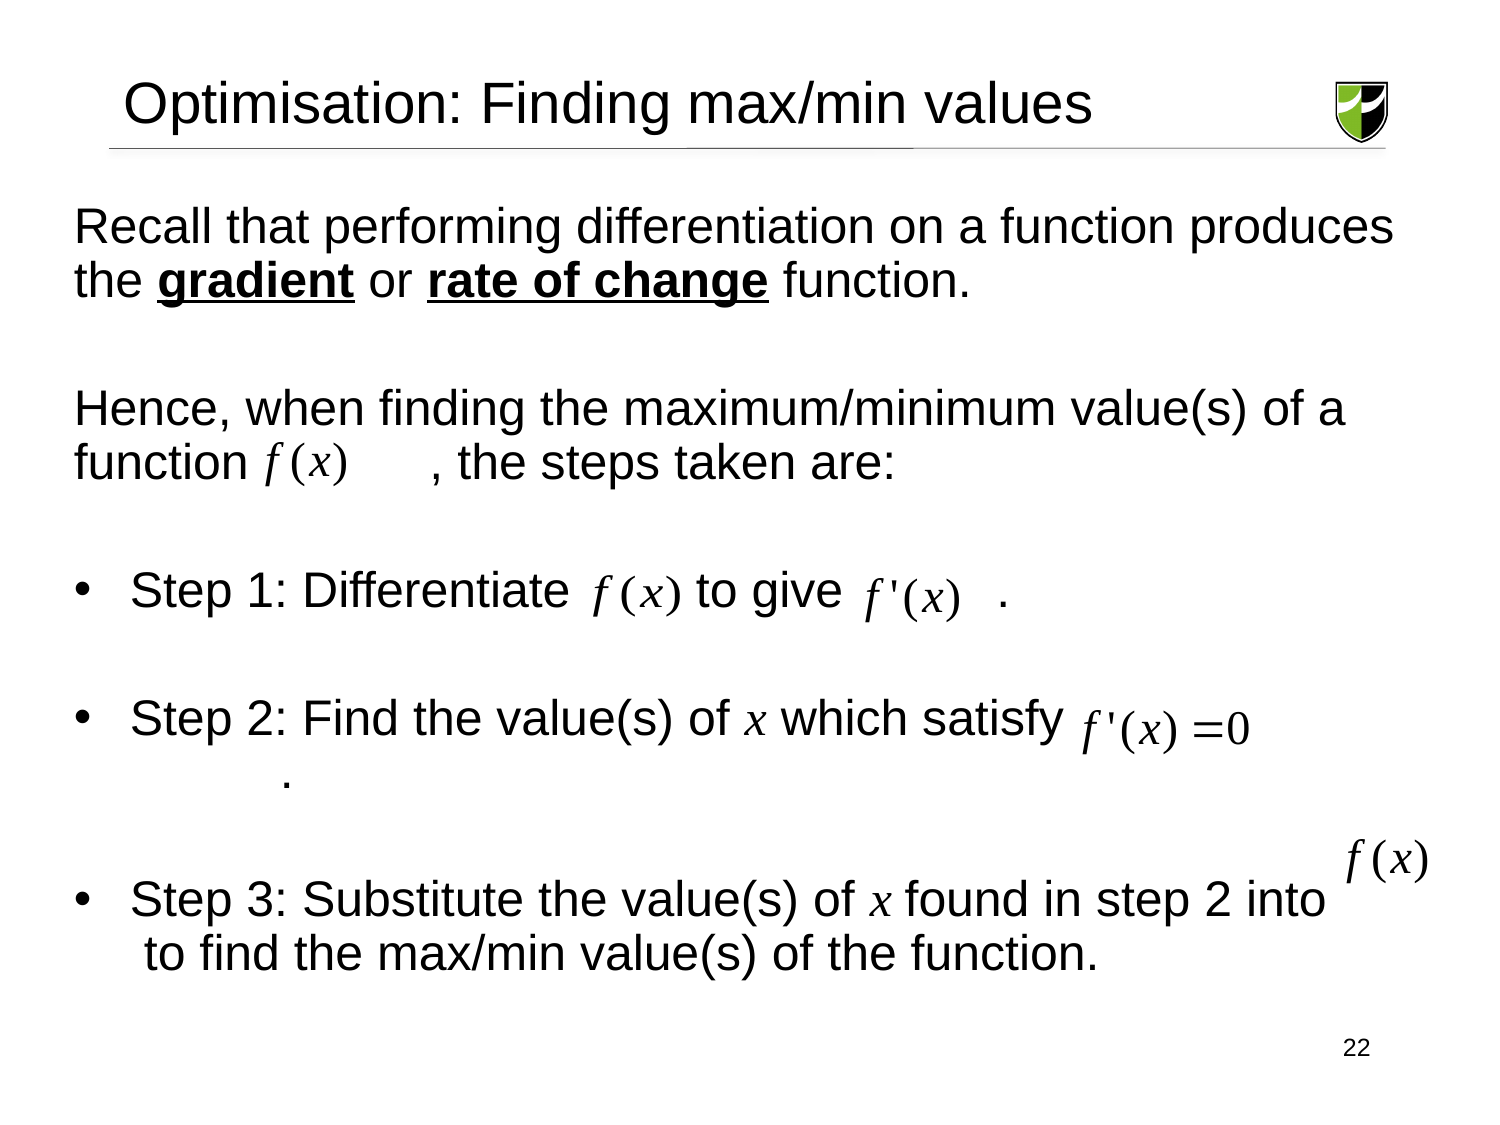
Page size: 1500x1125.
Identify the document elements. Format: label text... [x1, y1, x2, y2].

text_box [848, 567, 970, 633]
list Recall that performing differentiation on a function produces the gradient or rate of change function. Hence, when finding the maximum/minimum value(s) of a function , the steps taken are: Step 1: Differentiate to give . Step 2: Find the value(s) of x which satisfy . Step 3: Substitute the value(s) of x found in step 2 into to find the max/min value(s) of the function. [59, 192, 1441, 1125]
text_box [1065, 699, 1260, 765]
slide_number 22 [1035, 1024, 1386, 1085]
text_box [574, 566, 693, 627]
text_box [1329, 828, 1439, 894]
title Optimisation: Finding max/min values [109, 58, 1488, 158]
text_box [248, 432, 358, 498]
